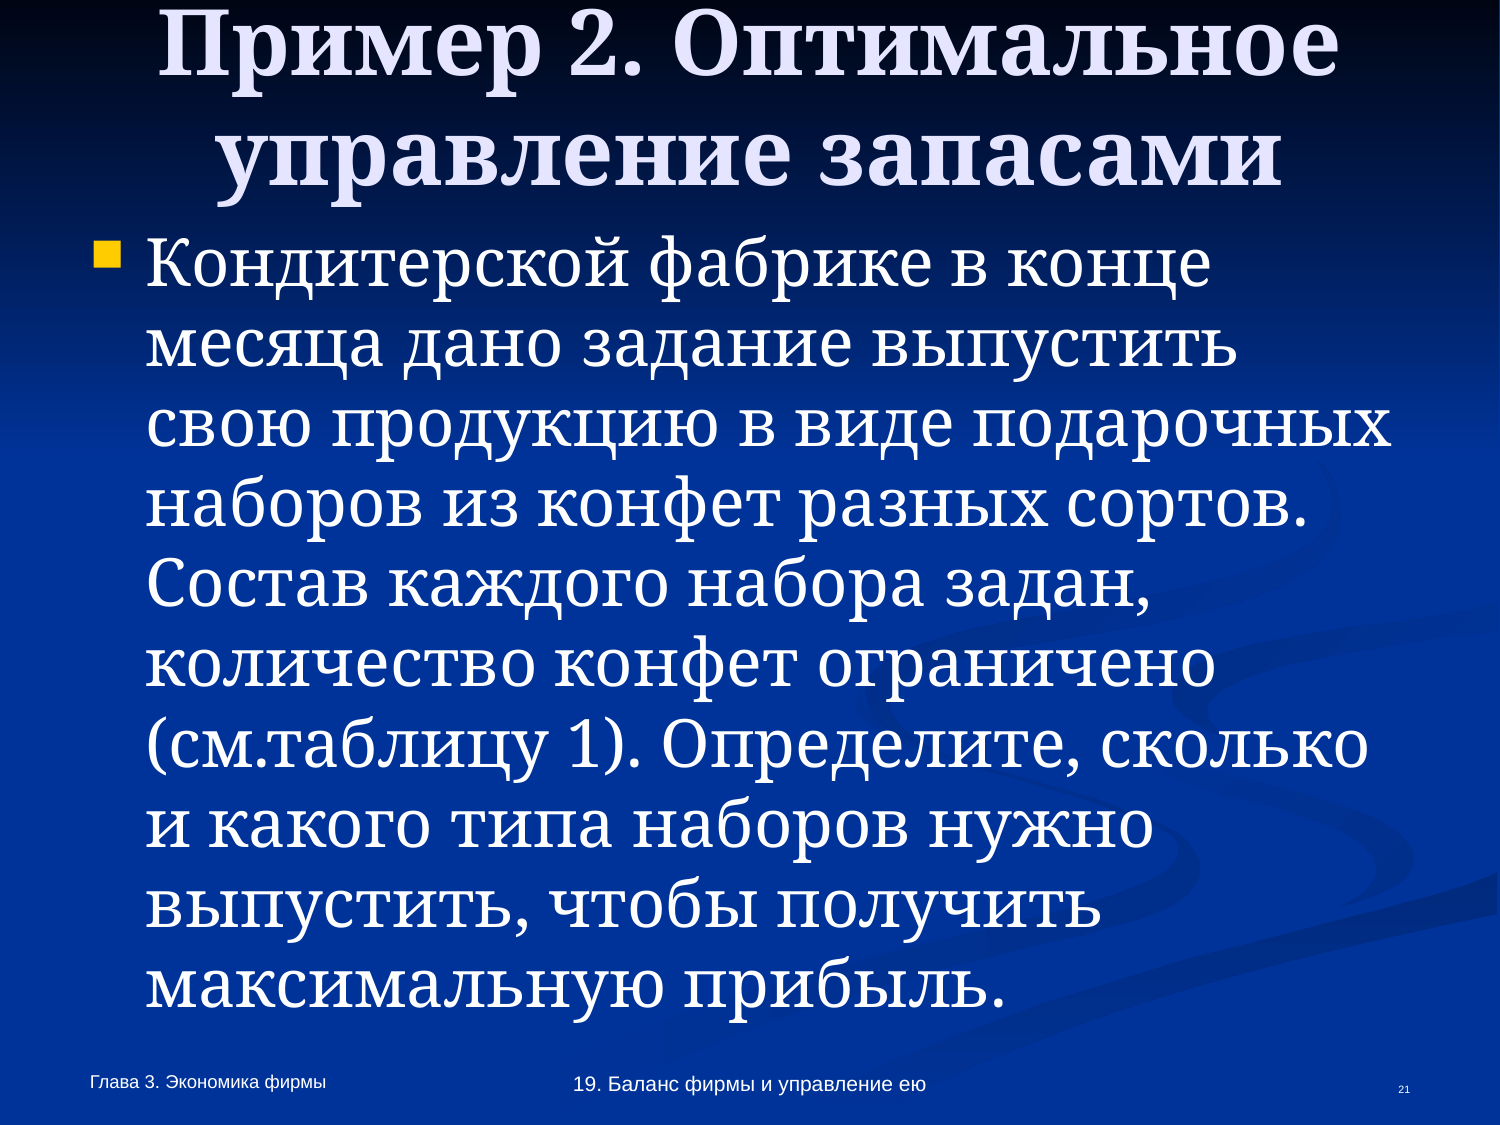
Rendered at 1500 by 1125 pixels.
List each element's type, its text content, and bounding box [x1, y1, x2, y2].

text_box Кондитерской фабрике в конце месяца дано задание выпустить свою продукцию в виде подарочных наборов из конфет разных сортов. Состав каждого набора задан, количество конфет ограничено (см.таблицу 1). Определите, сколько и какого типа наборов нужно выпустить, чтобы получить максимальную прибыль. [74, 212, 1425, 1050]
text_box Пример 2. Оптимальное управление запасами [74, 0, 1425, 188]
text_box <number> [1074, 1074, 1426, 1104]
text_box Глава 3. Экономика фирмы [75, 1062, 512, 1101]
text_box 19. Баланс фирмы и управление ею [512, 1062, 988, 1104]
